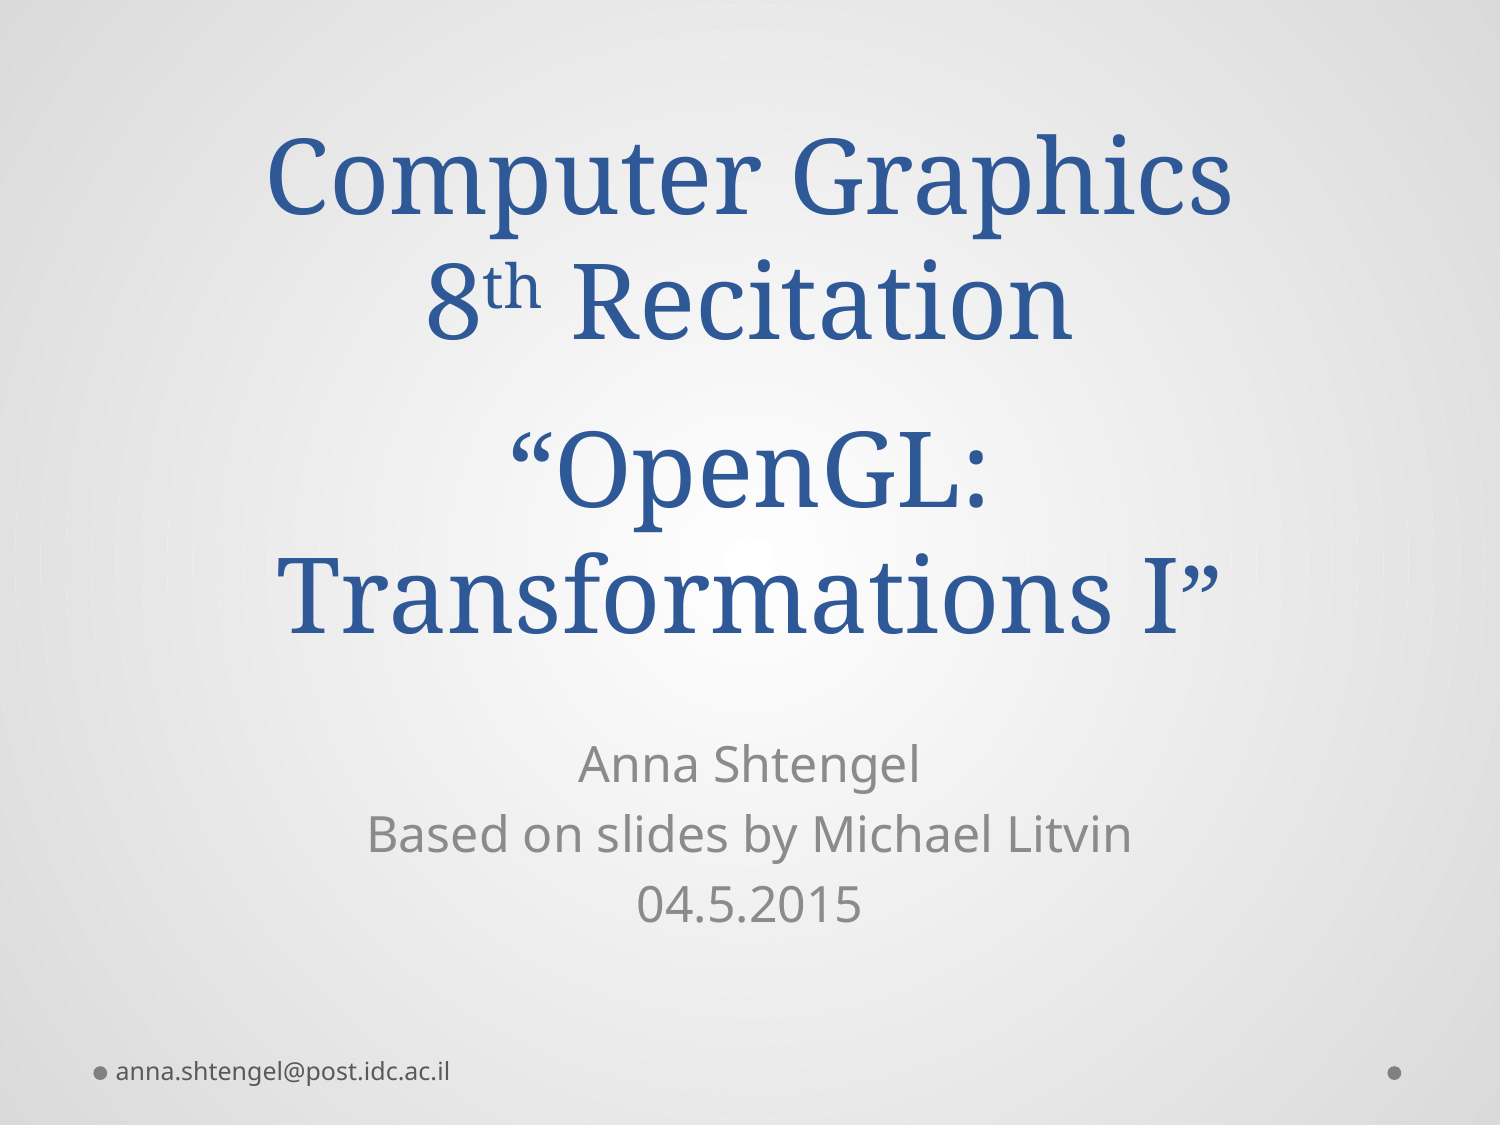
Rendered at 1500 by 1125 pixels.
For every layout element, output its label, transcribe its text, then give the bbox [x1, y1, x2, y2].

subtitle Anna Shtengel Based on slides by Michael Litvin 04.5.2015 [225, 725, 1275, 1050]
title Computer Graphics 8th Recitation “OpenGL: Transformations I” [112, 99, 1388, 663]
footer anna.shtengel@post.idc.ac.il [108, 1042, 576, 1103]
